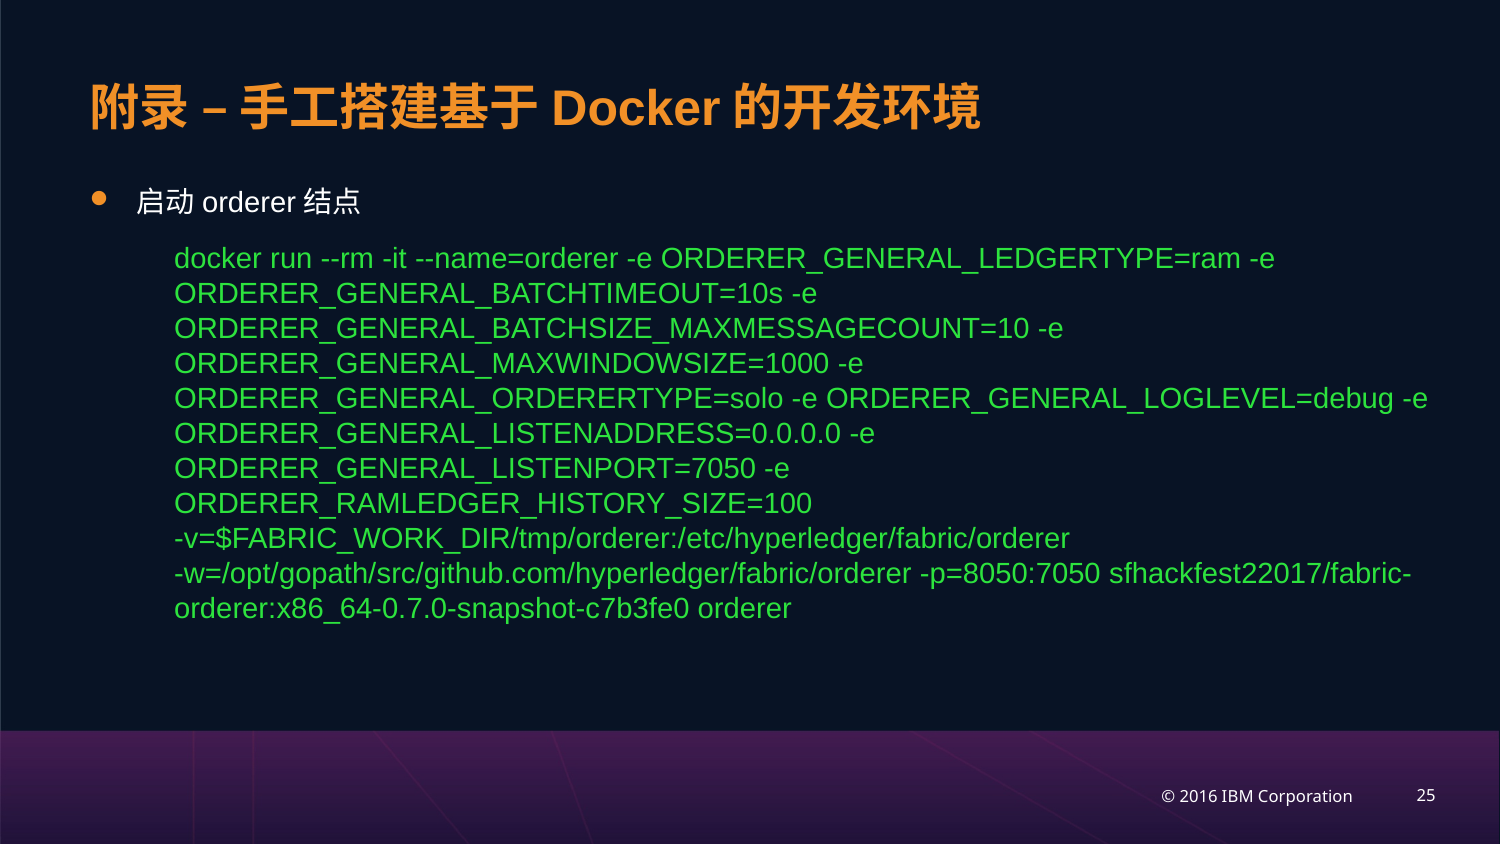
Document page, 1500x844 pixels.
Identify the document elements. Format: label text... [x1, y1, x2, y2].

list 启动orderer结点 docker run --rm -it --name=orderer -e ORDERER_GENERAL_LEDGERTYPE=ram -e ORDERER_GENERAL_BATCHTIMEOUT=10s -e ORDERER_GENERAL_BATCHSIZE_MAXMESSAGECOUNT=10 -e ORDERER_GENERAL_MAXWINDOWSIZE=1000 -e ORDERER_GENERAL_ORDERERTYPE=solo -e ORDERER_GENERAL_LOGLEVEL=debug -e ORDERER_GENERAL_LISTENADDRESS=0.0.0.0 -e ORDERER_GENERAL_LISTENPORT=7050 -e ORDERER_RAMLEDGER_HISTORY_SIZE=100 -v=$FABRIC_WORK_DIR/tmp/orderer:/etc/hyperledger/fabric/orderer -w=/opt/gopath/src/github.com/hyperledger/fabric/orderer -p=8050:7050 sfhackfest22017/fabric-orderer:x86_64-0.7.0-snapshot-c7b3fe0 orderer [75, 176, 1449, 728]
title 附录 – 手工搭建基于Docker的开发环境 [75, 75, 1058, 144]
picture [0, 0, 1500, 844]
